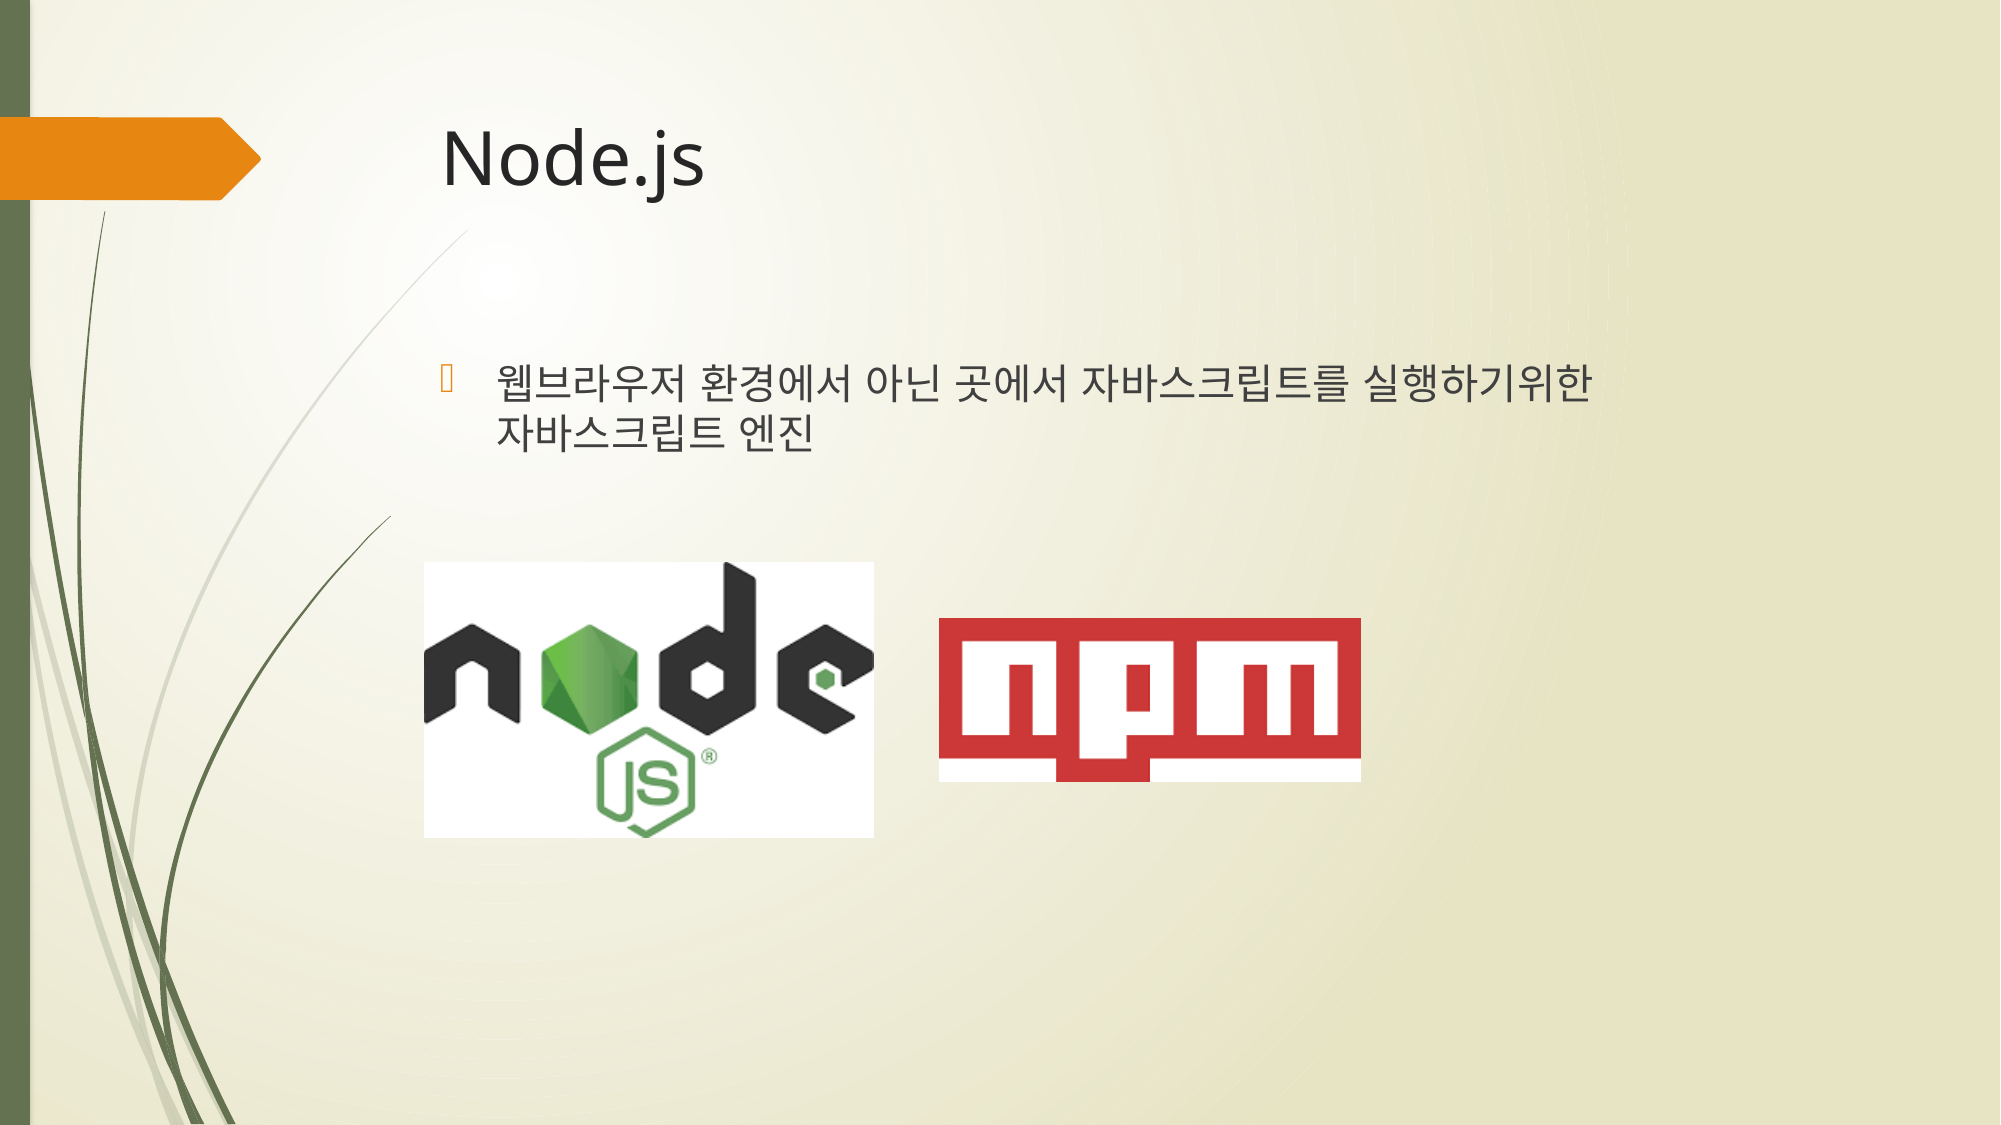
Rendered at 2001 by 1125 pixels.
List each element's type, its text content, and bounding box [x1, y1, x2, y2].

list 웹브라우저 환경에서 아닌 곳에서 자바스크립트를 실행하기위한 자바스크립트 엔진 [424, 350, 1748, 970]
picture [424, 562, 874, 838]
title Node.js [425, 102, 1888, 313]
picture [939, 617, 1362, 783]
